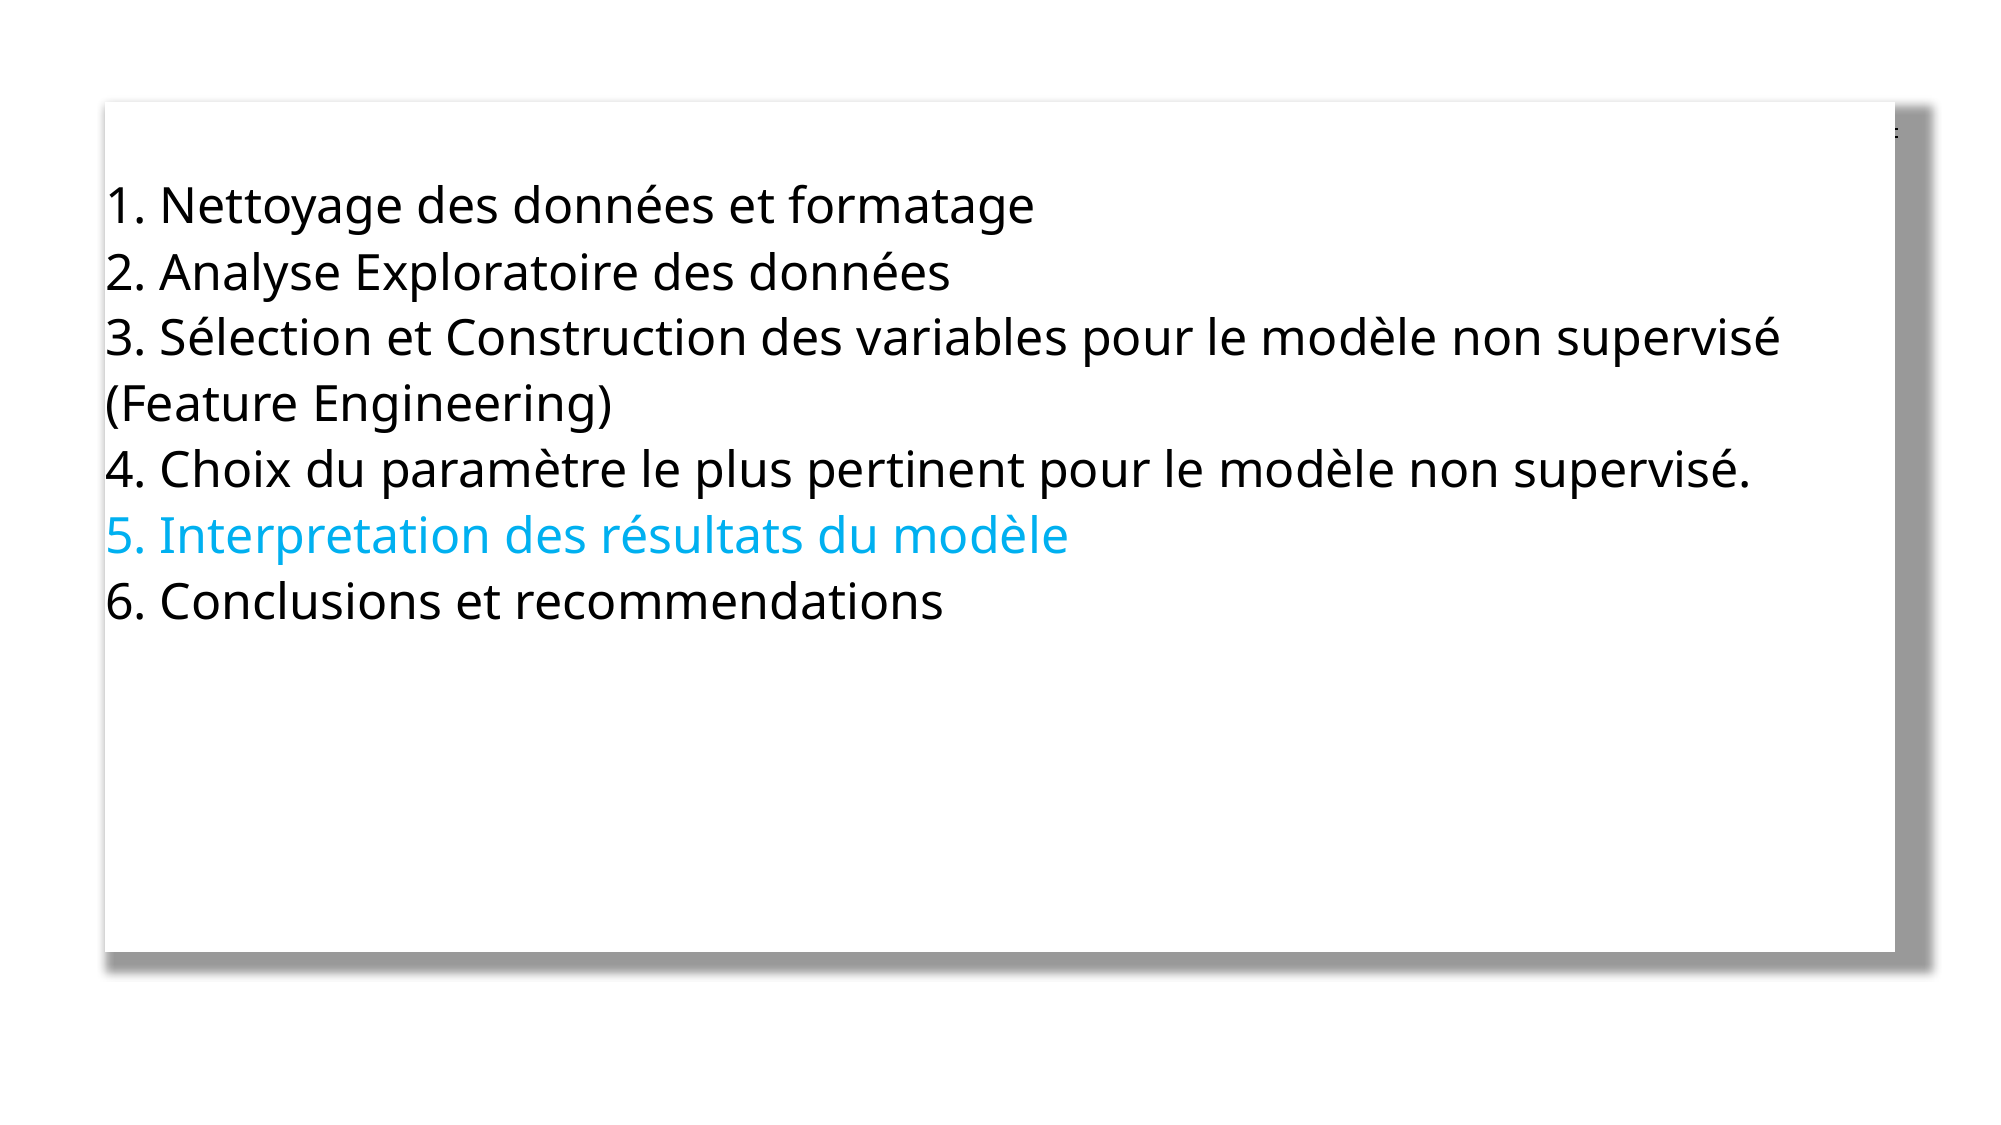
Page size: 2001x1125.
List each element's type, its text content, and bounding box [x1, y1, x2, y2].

title 1. Nettoyage des données et formatage 2. Analyse Exploratoire des données 3. Sélection et Construction des variables pour le modèle non supervisé (Feature Engineering) 4. Choix du paramètre le plus pertinent pour le modèle non supervisé. 5. Interpretation des résultats du modèle 6. Conclusions et recommendations [105, 101, 1895, 952]
